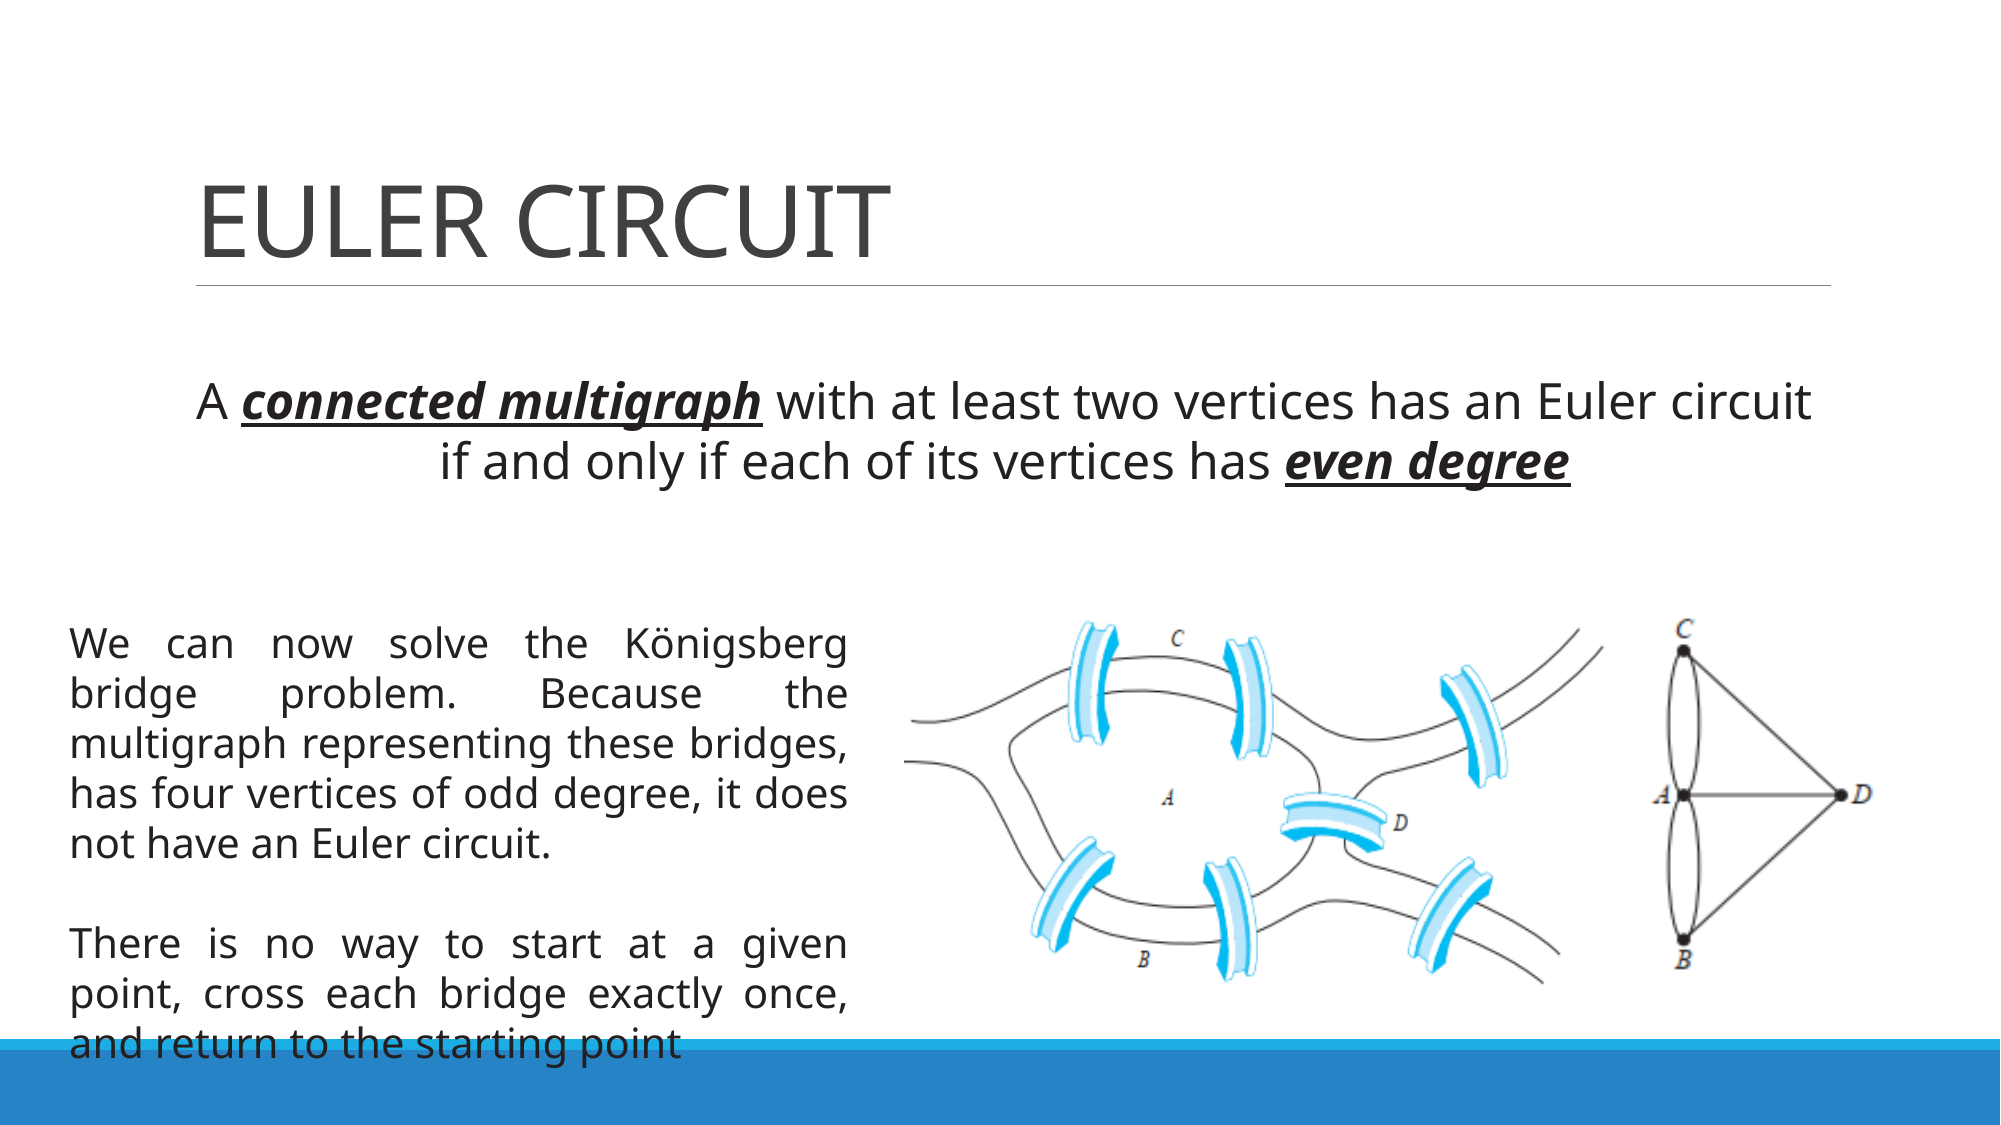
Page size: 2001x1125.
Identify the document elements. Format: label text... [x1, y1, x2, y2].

picture [903, 584, 1917, 1005]
title EULER CIRCUIT [180, 47, 1830, 285]
text_box We can now solve the Königsberg bridge problem. Because the multigraph representing these bridges, has four vertices of odd degree, it does not have an Euler circuit. There is no way to start at a given point, cross each bridge exactly once, and return to the starting point [54, 609, 864, 1074]
text_box A connected multigraph with at least two vertices has an Euler circuit if and only if each of its vertices has even degree [179, 361, 1830, 497]
